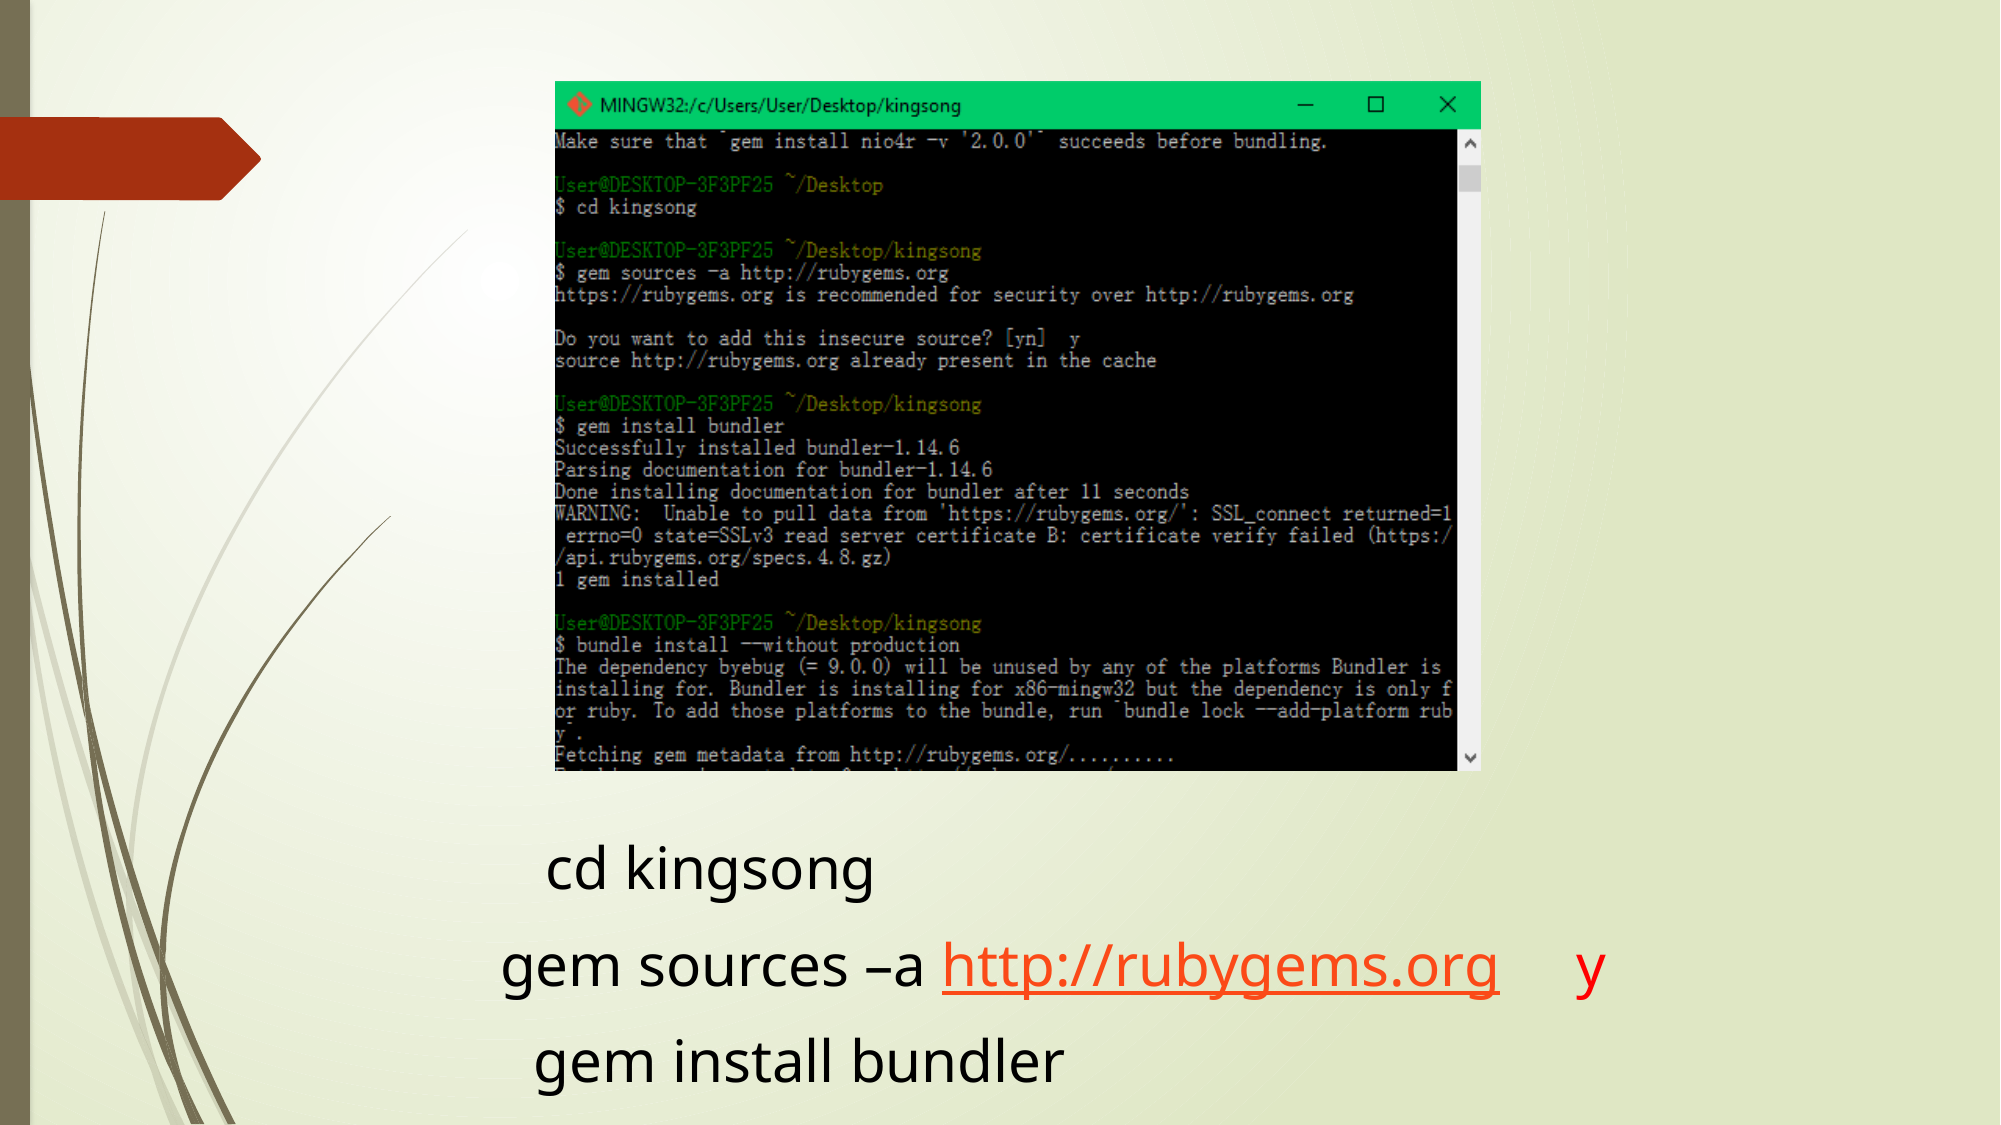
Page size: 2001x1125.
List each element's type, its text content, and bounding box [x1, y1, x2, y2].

text_box gem sources –a http://rubygems.org y [485, 920, 1636, 1015]
text_box gem install bundler [519, 1017, 1081, 1102]
text_box cd kingsong [530, 824, 892, 909]
picture [555, 81, 1481, 771]
